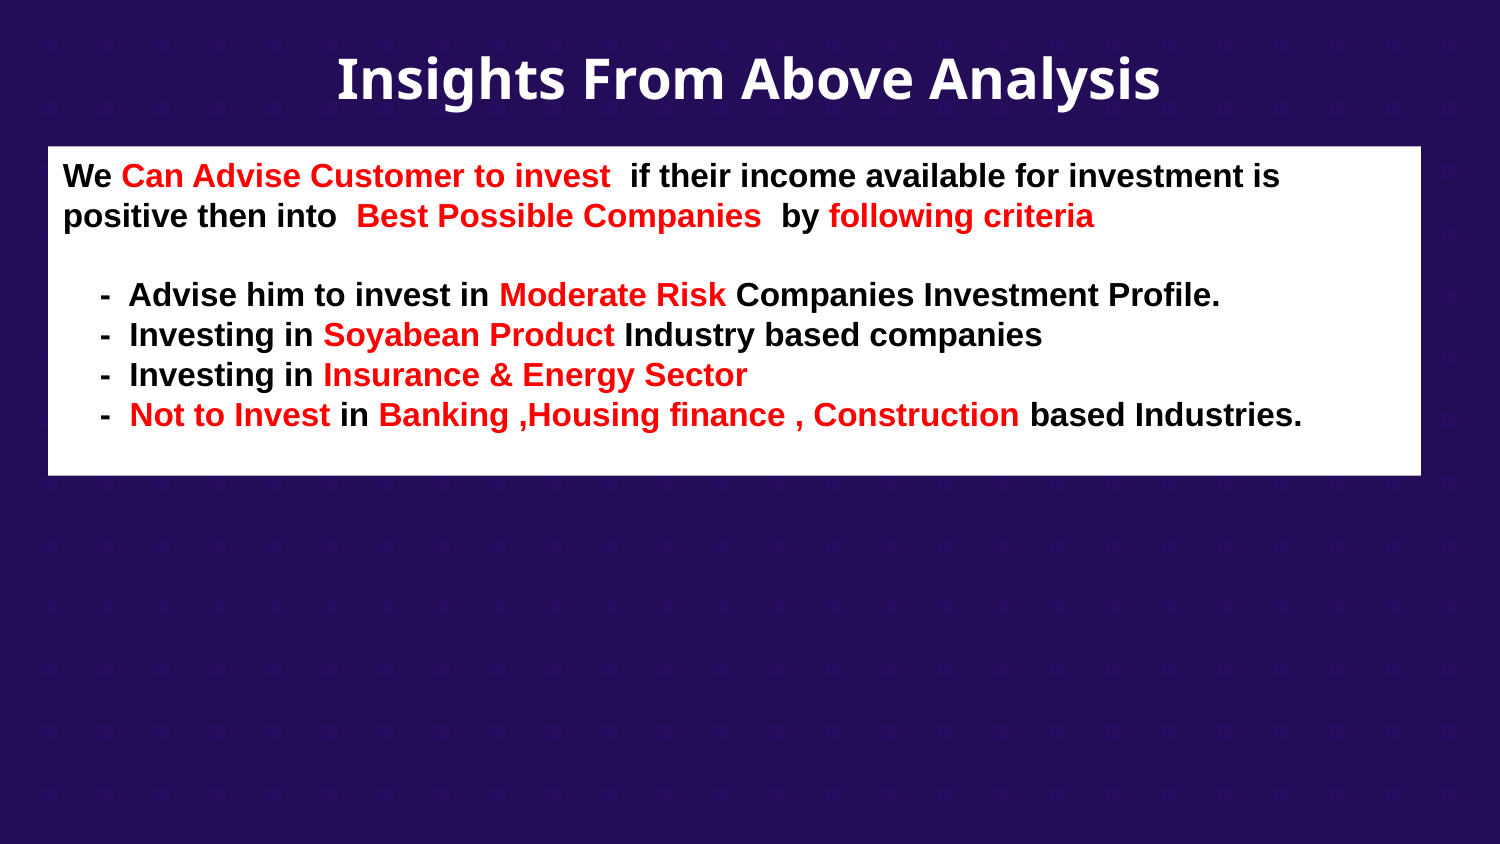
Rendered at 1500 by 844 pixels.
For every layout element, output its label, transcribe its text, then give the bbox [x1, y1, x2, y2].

text_box We Can Advise Customer to invest if their income available for investment is positive then into Best Possible Companies by following criteria - Advise him to invest in Moderate Risk Companies Investment Profile. - Investing in Soyabean Product Industry based companies - Investing in Insurance & Energy Sector - Not to Invest in Banking ,Housing finance , Construction based Industries. [48, 146, 1421, 476]
title Insights From Above Analysis [75, 33, 1425, 122]
